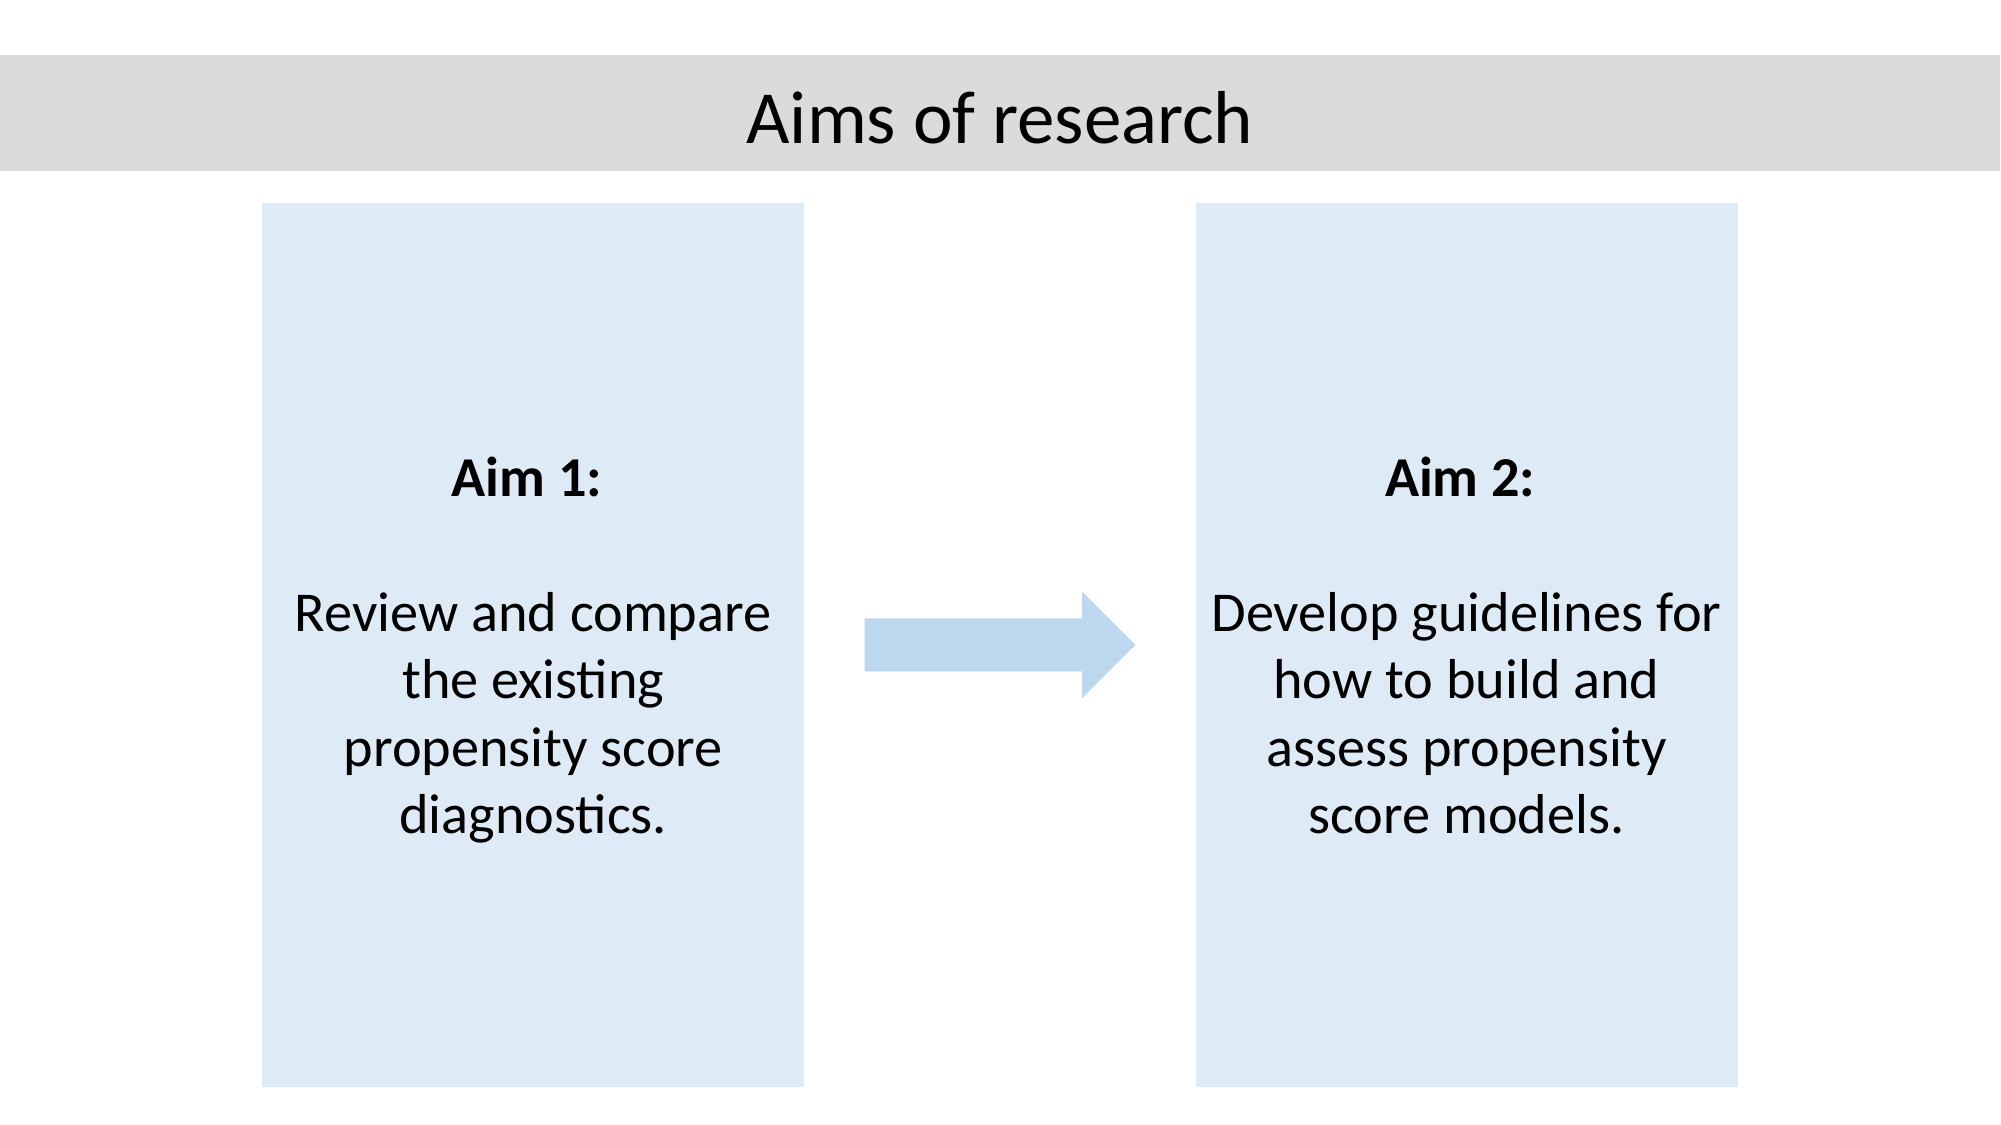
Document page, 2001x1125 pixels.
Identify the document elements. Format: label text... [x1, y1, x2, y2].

text_box Aim 1: Review and compare the existing propensity score diagnostics. [263, 432, 804, 853]
text_box [262, 203, 804, 1087]
text_box Aims of research [0, 55, 2000, 171]
text_box Aim 2: Develop guidelines for how to build and assess propensity score models. [1196, 432, 1737, 853]
text_box [1196, 203, 1738, 1087]
text_box [864, 591, 1136, 699]
